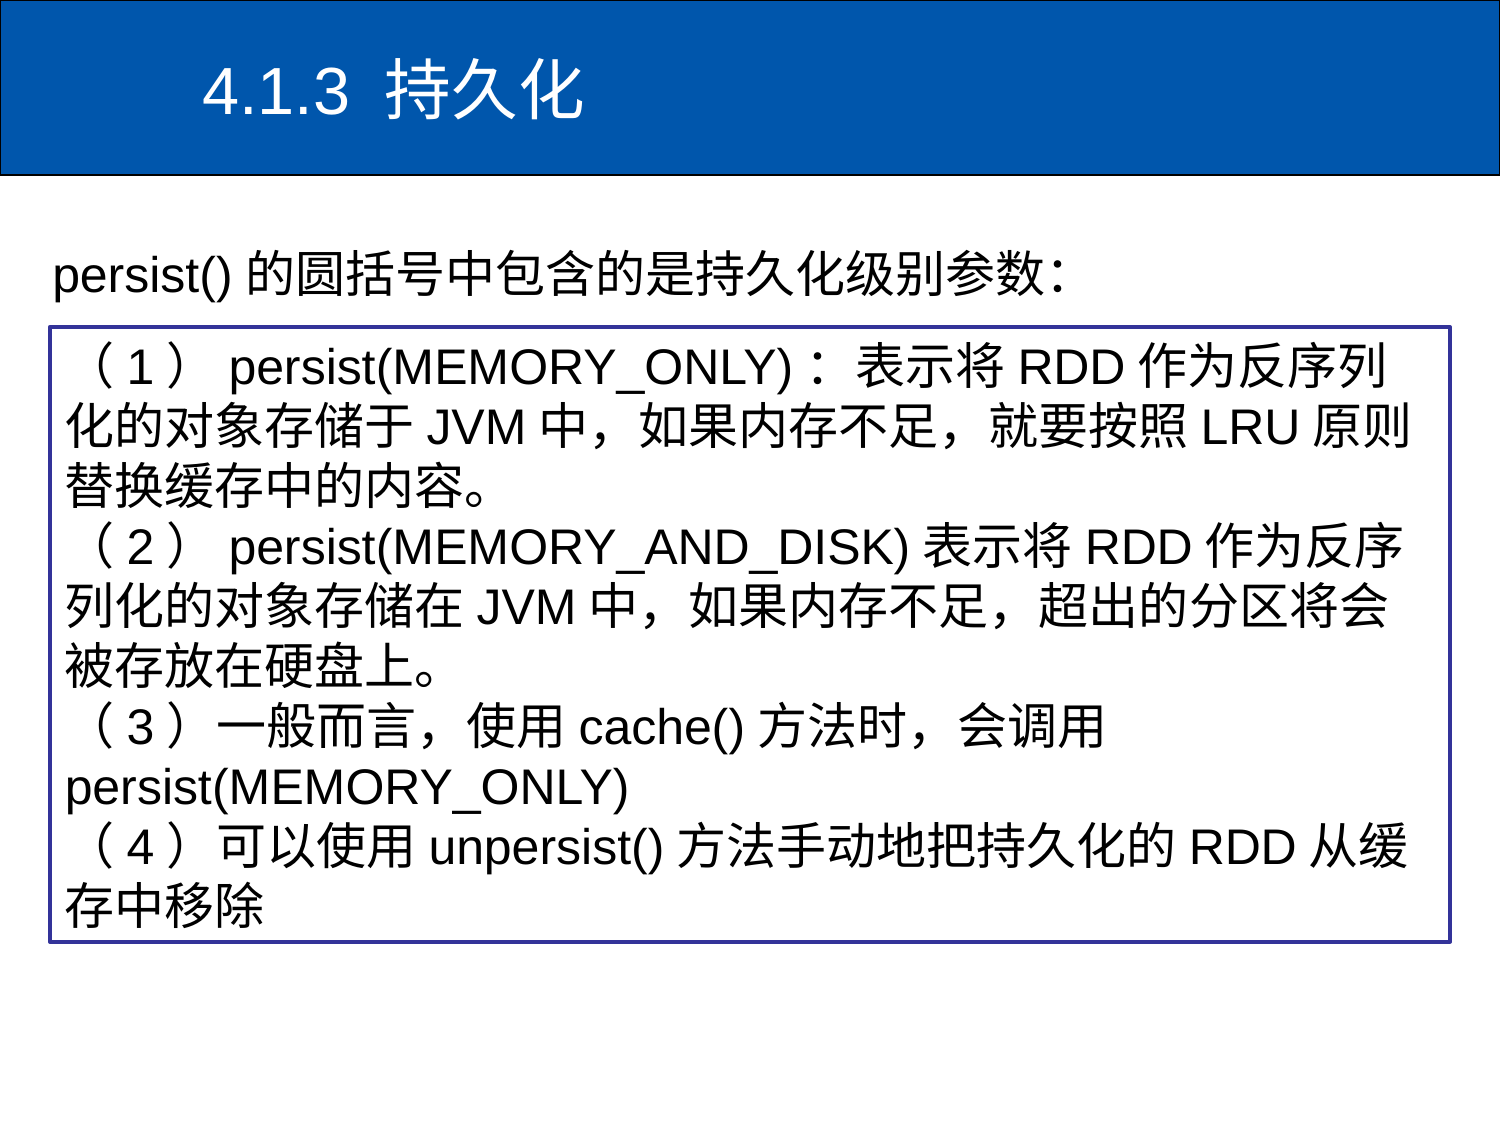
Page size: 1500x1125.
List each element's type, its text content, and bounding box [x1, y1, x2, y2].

title 4.1.3 持久化 [187, 12, 1500, 163]
text_box （1）persist(MEMORY_ONLY)：表示将RDD作为反序列化的对象存储于JVM中，如果内存不足，就要按照LRU原则替换缓存中的内容。 （2）persist(MEMORY_AND_DISK)表示将RDD作为反序列化的对象存储在JVM中，如果内存不足，超出的分区将会被存放在硬盘上。 （3）一般而言，使用cache()方法时，会调用persist(MEMORY_ONLY) （4）可以使用unpersist()方法手动地把持久化的RDD从缓存中移除 [48, 325, 1452, 944]
text_box persist()的圆括号中包含的是持久化级别参数： [37, 235, 1350, 311]
